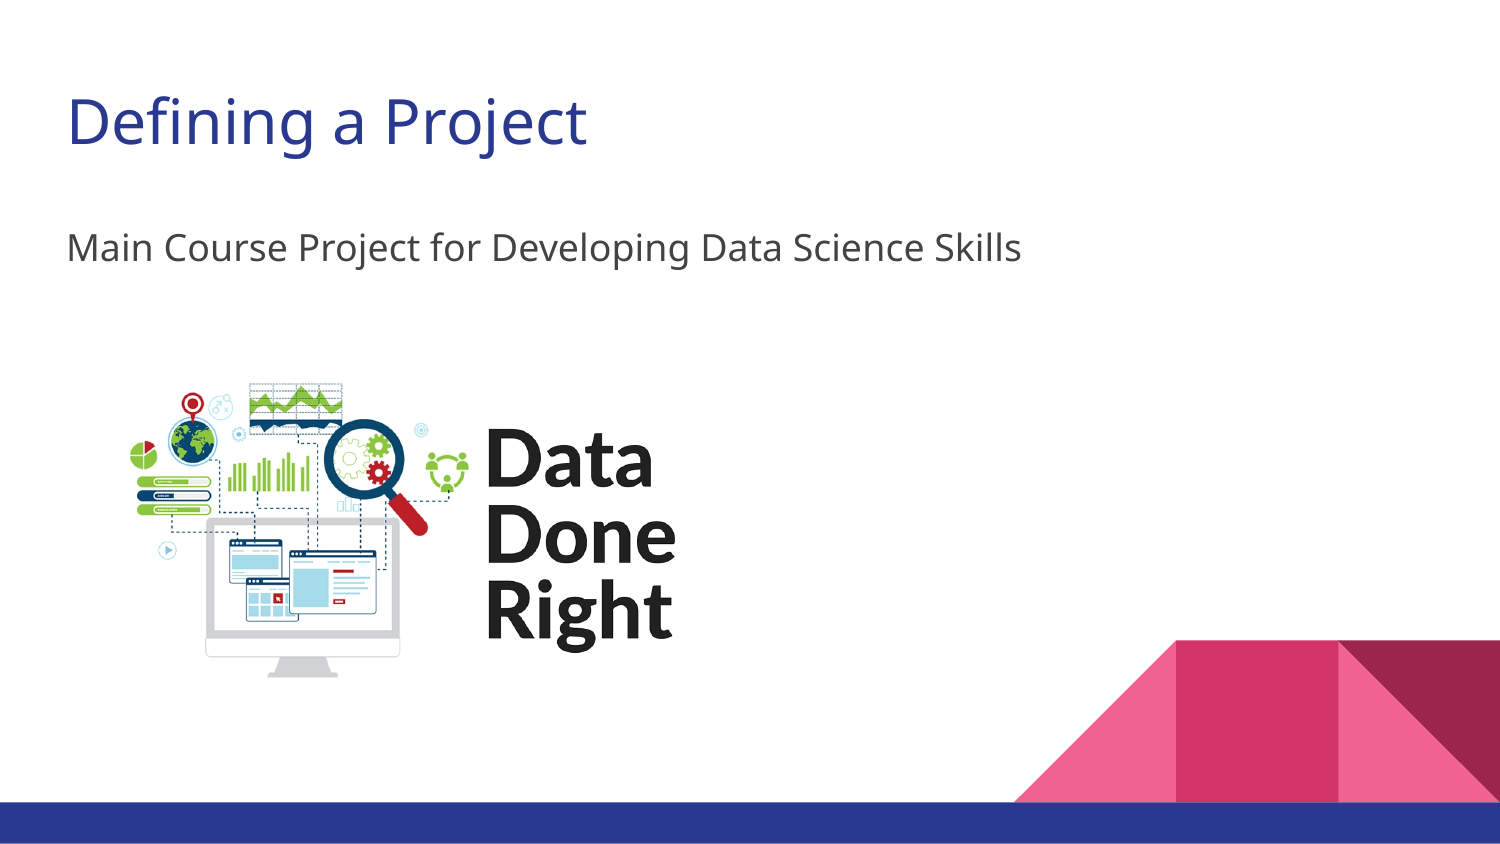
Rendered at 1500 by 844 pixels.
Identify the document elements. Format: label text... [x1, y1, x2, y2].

picture [125, 379, 725, 680]
title Defining a Project [51, 67, 1449, 167]
list Main Course Project for Developing Data Science Skills [51, 201, 1449, 495]
